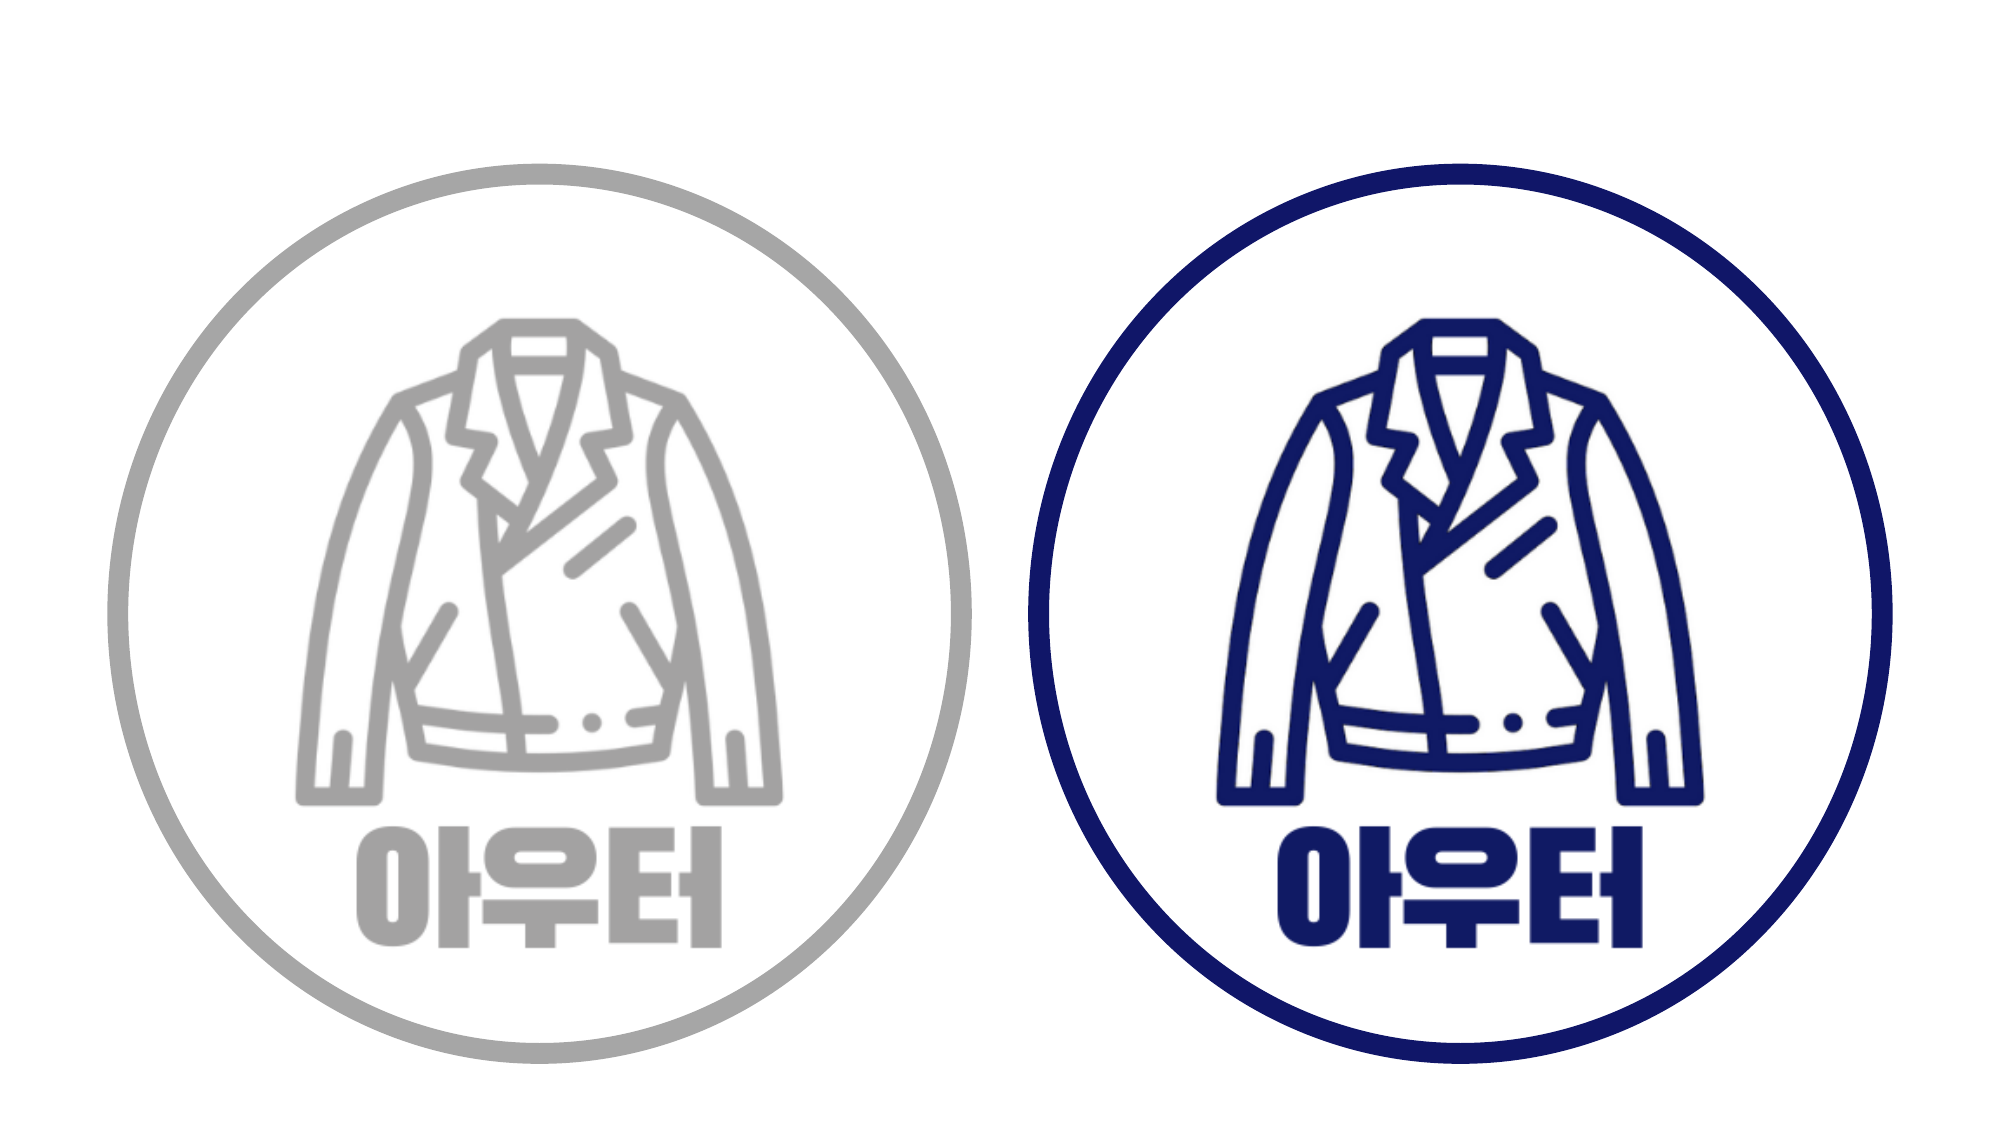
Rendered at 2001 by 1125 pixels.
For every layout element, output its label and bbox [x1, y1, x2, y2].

text_box [105, 128, 974, 1054]
text_box [1026, 128, 1895, 1054]
